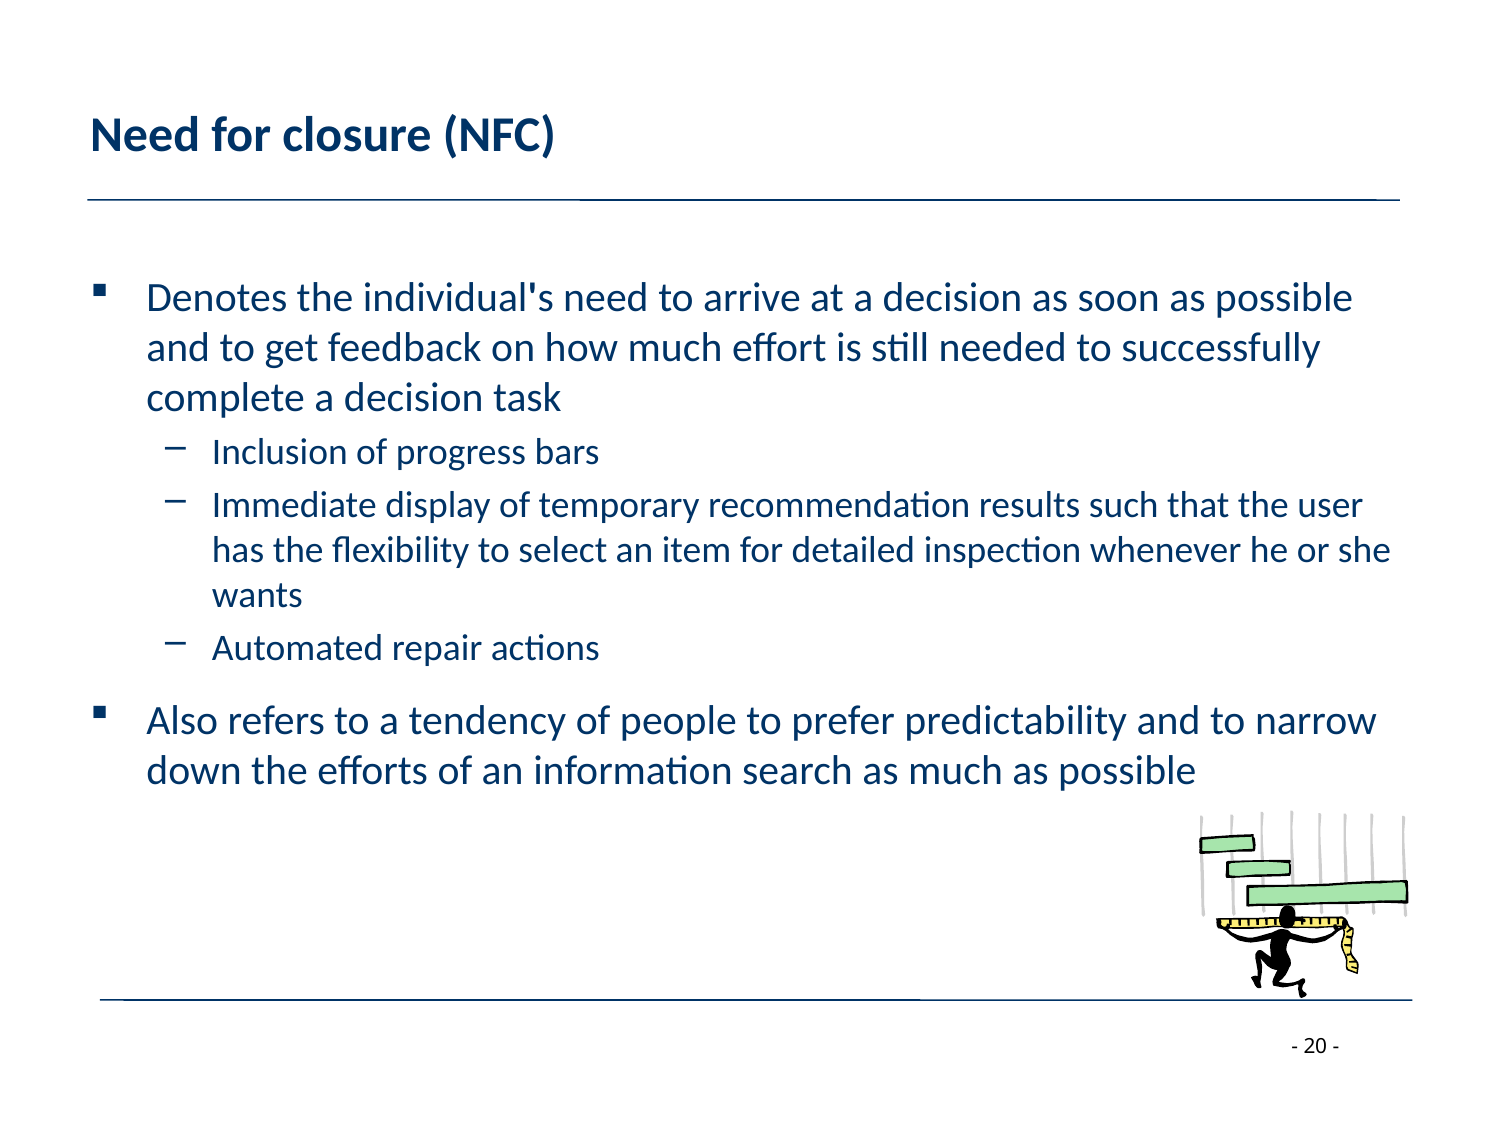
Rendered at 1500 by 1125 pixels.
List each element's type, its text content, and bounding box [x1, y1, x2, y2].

list Denotes the individual's need to arrive at a decision as soon as possible and to get feedback on how much effort is still needed to successfully complete a decision task Inclusion of progress bars Immediate display of temporary recommendation results such that the user has the flexibility to select an item for detailed inspection whenever he or she wants Automated repair actions Also refers to a tendency of people to prefer predictability and to narrow down the efforts of an information search as much as possible [74, 262, 1426, 1006]
picture [1198, 810, 1409, 998]
title Need for closure (NFC) [74, 37, 1426, 226]
